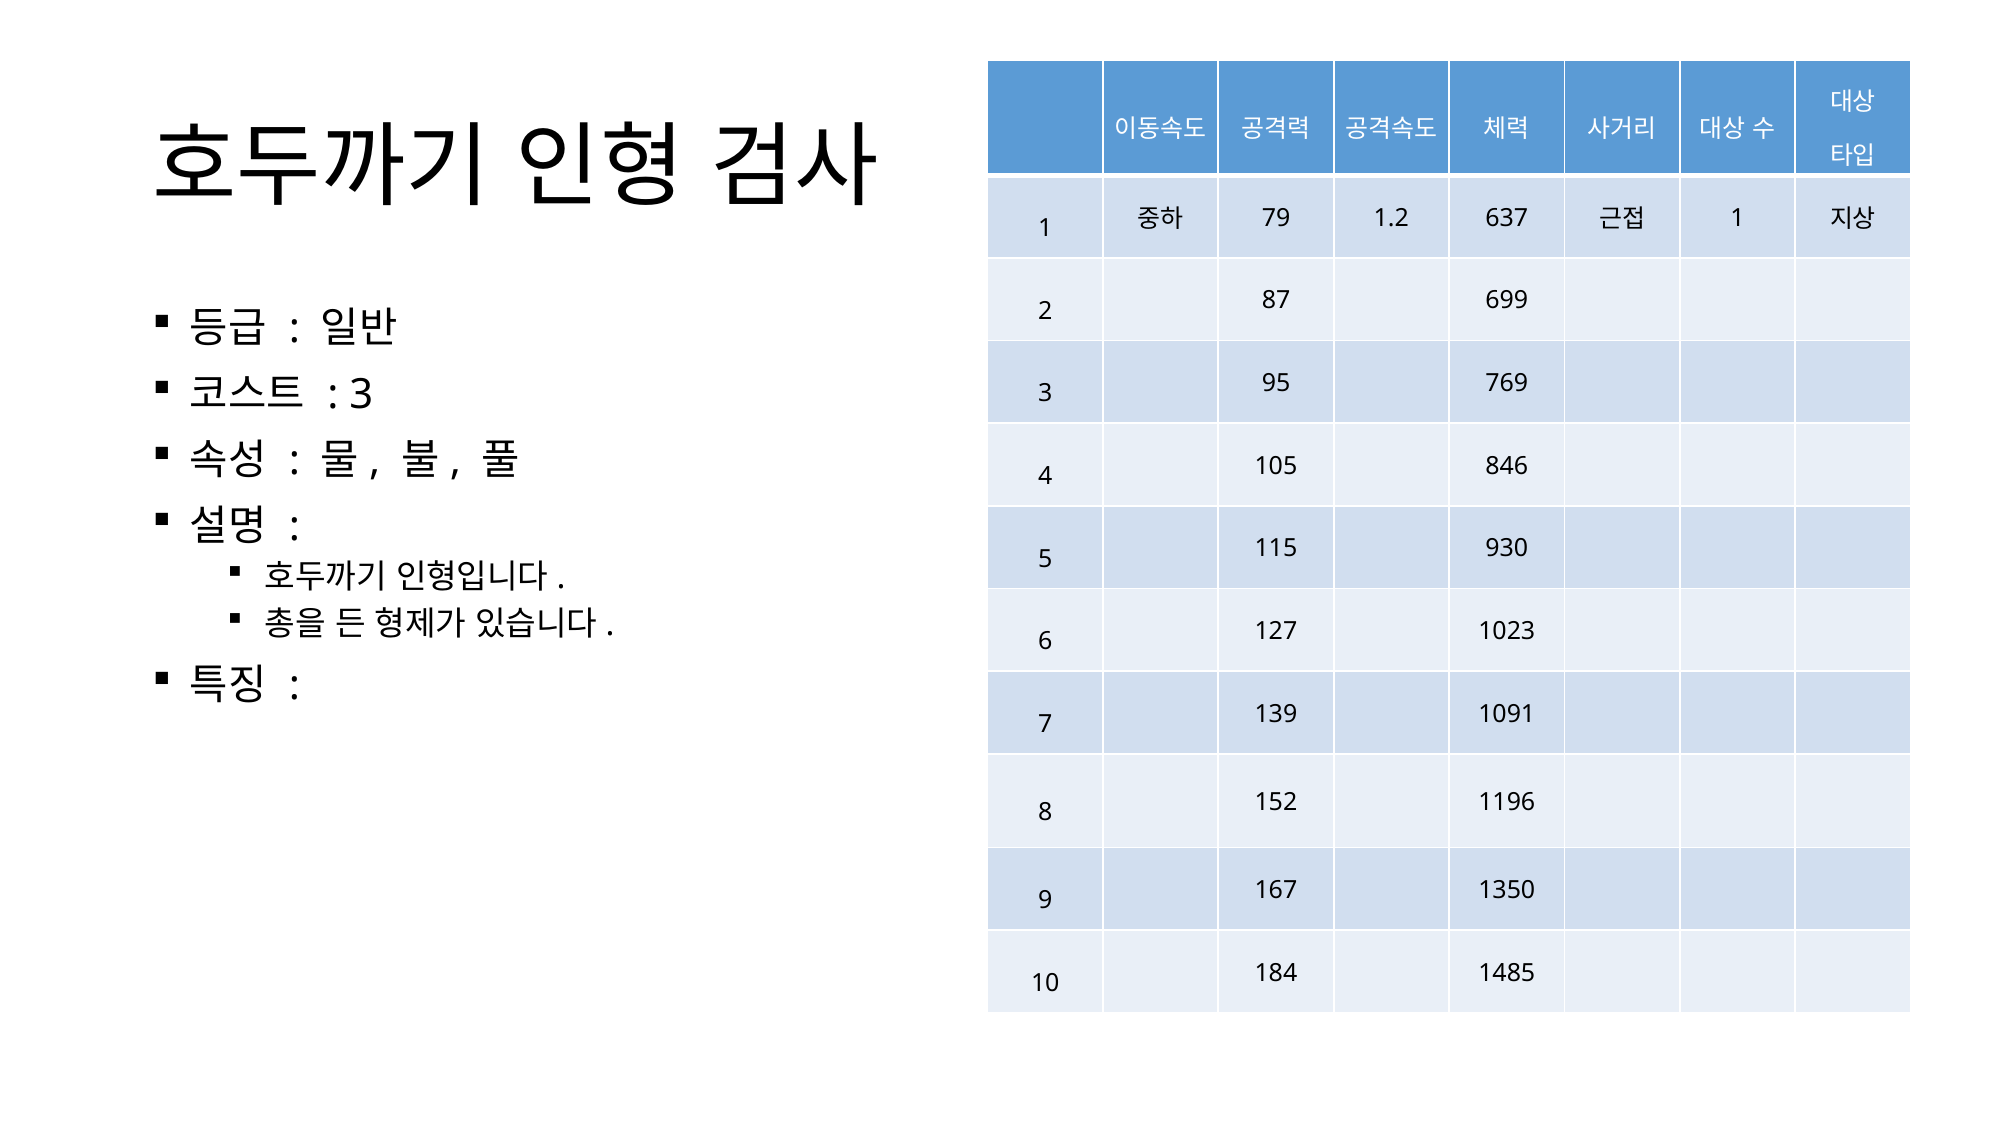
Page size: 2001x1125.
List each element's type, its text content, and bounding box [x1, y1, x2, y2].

table_cell [1796, 755, 1910, 847]
table_cell [1104, 424, 1217, 505]
table_cell [1681, 755, 1794, 847]
table_cell [1796, 424, 1910, 505]
table_cell [1681, 931, 1794, 1012]
table_cell [1335, 507, 1448, 588]
table_cell 중하 [1104, 178, 1217, 257]
table_cell 167 [1219, 848, 1333, 929]
table_header [988, 61, 1102, 173]
table_cell 139 [1219, 672, 1333, 753]
table_cell [1335, 589, 1448, 670]
table_header 이동속도 [1104, 61, 1217, 173]
table_cell [1565, 755, 1679, 847]
table_cell 8 [988, 755, 1102, 847]
table_cell 1 [988, 178, 1102, 257]
table_cell 115 [1219, 507, 1333, 588]
table_cell [1335, 424, 1448, 505]
table_cell [1681, 848, 1794, 929]
table_cell [1335, 931, 1448, 1012]
table_cell [1681, 341, 1794, 422]
table_cell 699 [1450, 259, 1564, 340]
table_cell 184 [1219, 931, 1333, 1012]
table_cell [1681, 424, 1794, 505]
table_cell 1485 [1450, 931, 1564, 1012]
table_cell 2 [988, 259, 1102, 340]
table_cell [1681, 589, 1794, 670]
table_cell [1796, 341, 1910, 422]
table_cell 1023 [1450, 589, 1564, 670]
table_header 대상 수 [1681, 61, 1794, 173]
table_cell 10 [988, 931, 1102, 1012]
list 등급 : 일반 코스트 : 3 속성 : 물, 불, 풀 설명 : 호두까기 인형입니다. 총을 든 형제가 있습니다. 특징 : [137, 299, 987, 1014]
table_cell [1565, 848, 1679, 929]
table_cell 1 [1681, 178, 1794, 257]
table_cell [1565, 424, 1679, 505]
table_cell 7 [988, 672, 1102, 753]
table_cell [1565, 341, 1679, 422]
table_cell [1565, 259, 1679, 340]
table_cell 6 [988, 589, 1102, 670]
table_cell [1796, 672, 1910, 753]
table_cell 1196 [1450, 755, 1564, 847]
table_cell 3 [988, 341, 1102, 422]
table_cell 930 [1450, 507, 1564, 588]
table_cell 1091 [1450, 672, 1564, 753]
table_cell [1565, 931, 1679, 1012]
table_cell 105 [1219, 424, 1333, 505]
table_cell [1796, 931, 1910, 1012]
table_cell [1565, 507, 1679, 588]
table_cell [1104, 931, 1217, 1012]
table_cell 1350 [1450, 848, 1564, 929]
table_cell [1796, 259, 1910, 340]
table_header 대상 타입 [1796, 61, 1910, 173]
table_cell [1796, 507, 1910, 588]
table_cell [1796, 589, 1910, 670]
table_cell 9 [988, 848, 1102, 929]
table_cell [1104, 341, 1217, 422]
table_cell [1335, 259, 1448, 340]
table_cell [1104, 507, 1217, 588]
table_cell 1.2 [1335, 178, 1448, 257]
table_header 공격력 [1219, 61, 1333, 173]
table_header 체력 [1450, 61, 1564, 173]
table_header 공격속도 [1335, 61, 1448, 173]
table_cell [1335, 848, 1448, 929]
table_cell [1335, 755, 1448, 847]
table_cell 87 [1219, 259, 1333, 340]
table_cell [1565, 589, 1679, 670]
table_cell 769 [1450, 341, 1564, 422]
table_cell 152 [1219, 755, 1333, 847]
table_cell 637 [1450, 178, 1564, 257]
table_cell [1335, 341, 1448, 422]
table_cell 79 [1219, 178, 1333, 257]
title 호두까기 인형 검사 [137, 59, 987, 278]
table_cell 846 [1450, 424, 1564, 505]
table_cell [1104, 672, 1217, 753]
table_cell 지상 [1796, 178, 1910, 257]
table_header 사거리 [1565, 61, 1679, 173]
table_cell [1565, 672, 1679, 753]
table_cell [1681, 259, 1794, 340]
table_cell 127 [1219, 589, 1333, 670]
table_cell 5 [988, 507, 1102, 588]
table_cell [1104, 848, 1217, 929]
table_cell 4 [988, 424, 1102, 505]
table_cell 95 [1219, 341, 1333, 422]
table_cell 근접 [1565, 178, 1679, 257]
table_cell [1796, 848, 1910, 929]
table_cell [1681, 507, 1794, 588]
table_cell [1104, 259, 1217, 340]
table_cell [1335, 672, 1448, 753]
table_cell [1104, 589, 1217, 670]
table_cell [1681, 672, 1794, 753]
table_cell [1104, 755, 1217, 847]
